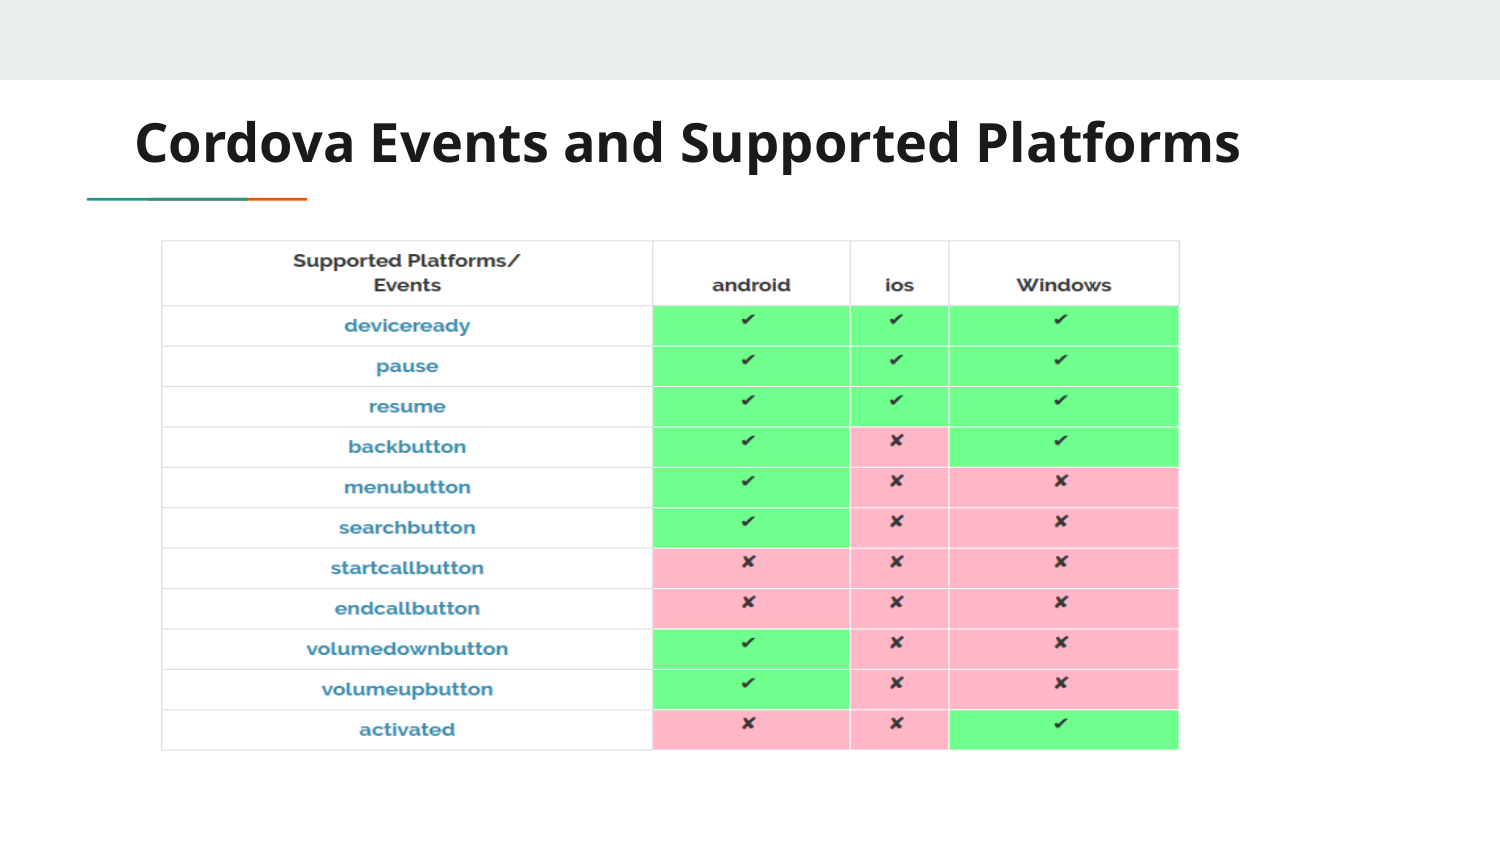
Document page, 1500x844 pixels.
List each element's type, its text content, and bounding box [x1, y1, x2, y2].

title Cordova Events and Supported Platforms [119, 92, 1381, 181]
picture [155, 235, 1188, 755]
